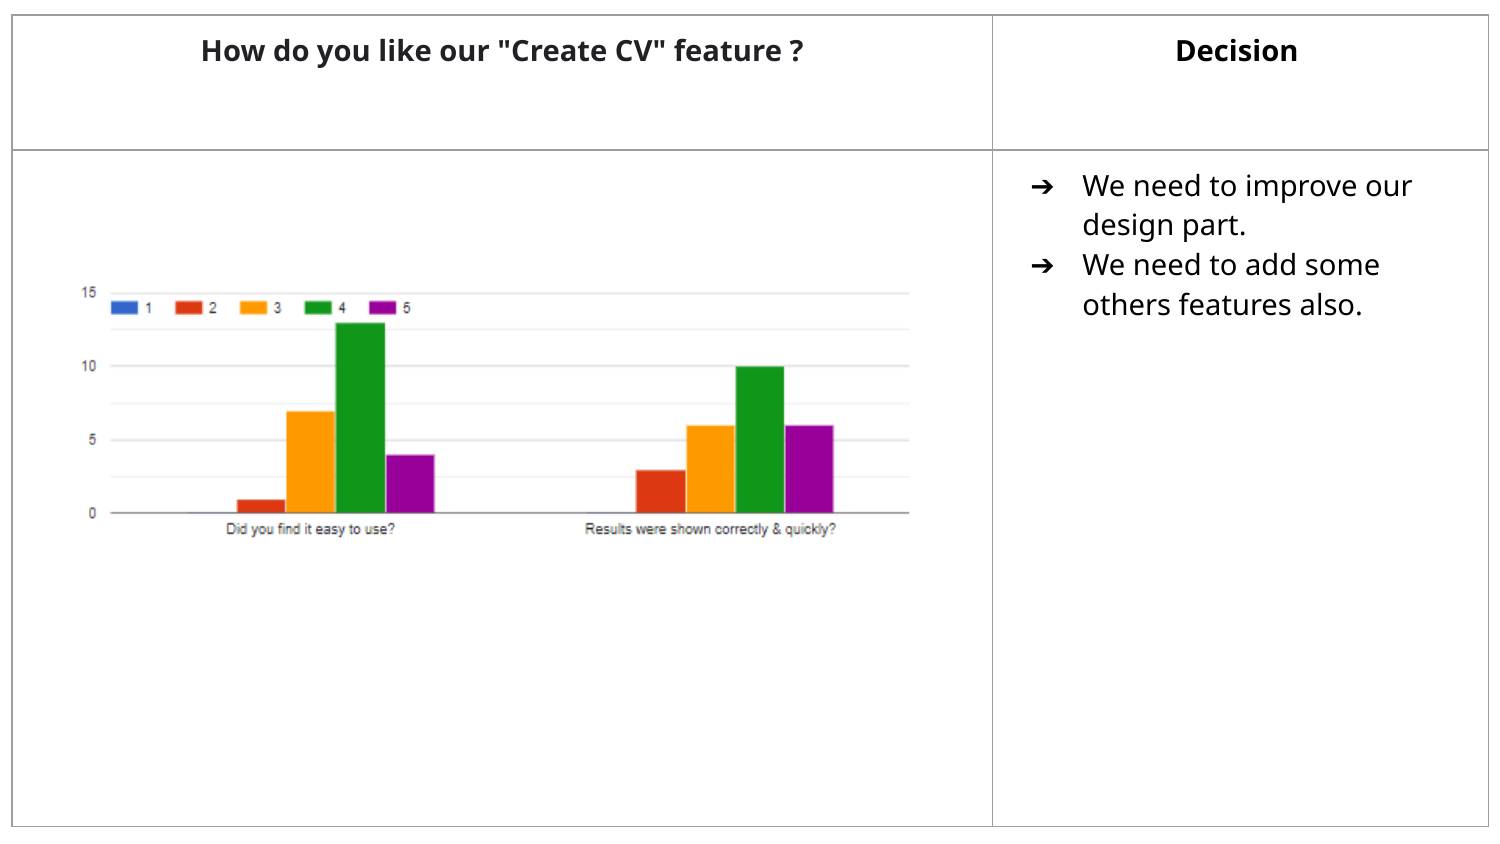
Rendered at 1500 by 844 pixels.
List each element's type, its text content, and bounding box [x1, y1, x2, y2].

table_cell [13, 151, 992, 826]
picture [27, 257, 922, 587]
table_header How do you like our "Create CV" feature ? [13, 16, 992, 149]
table_cell We need to improve our design part. We need to add some others features also. [993, 151, 1488, 826]
table_header Decision [993, 16, 1488, 149]
